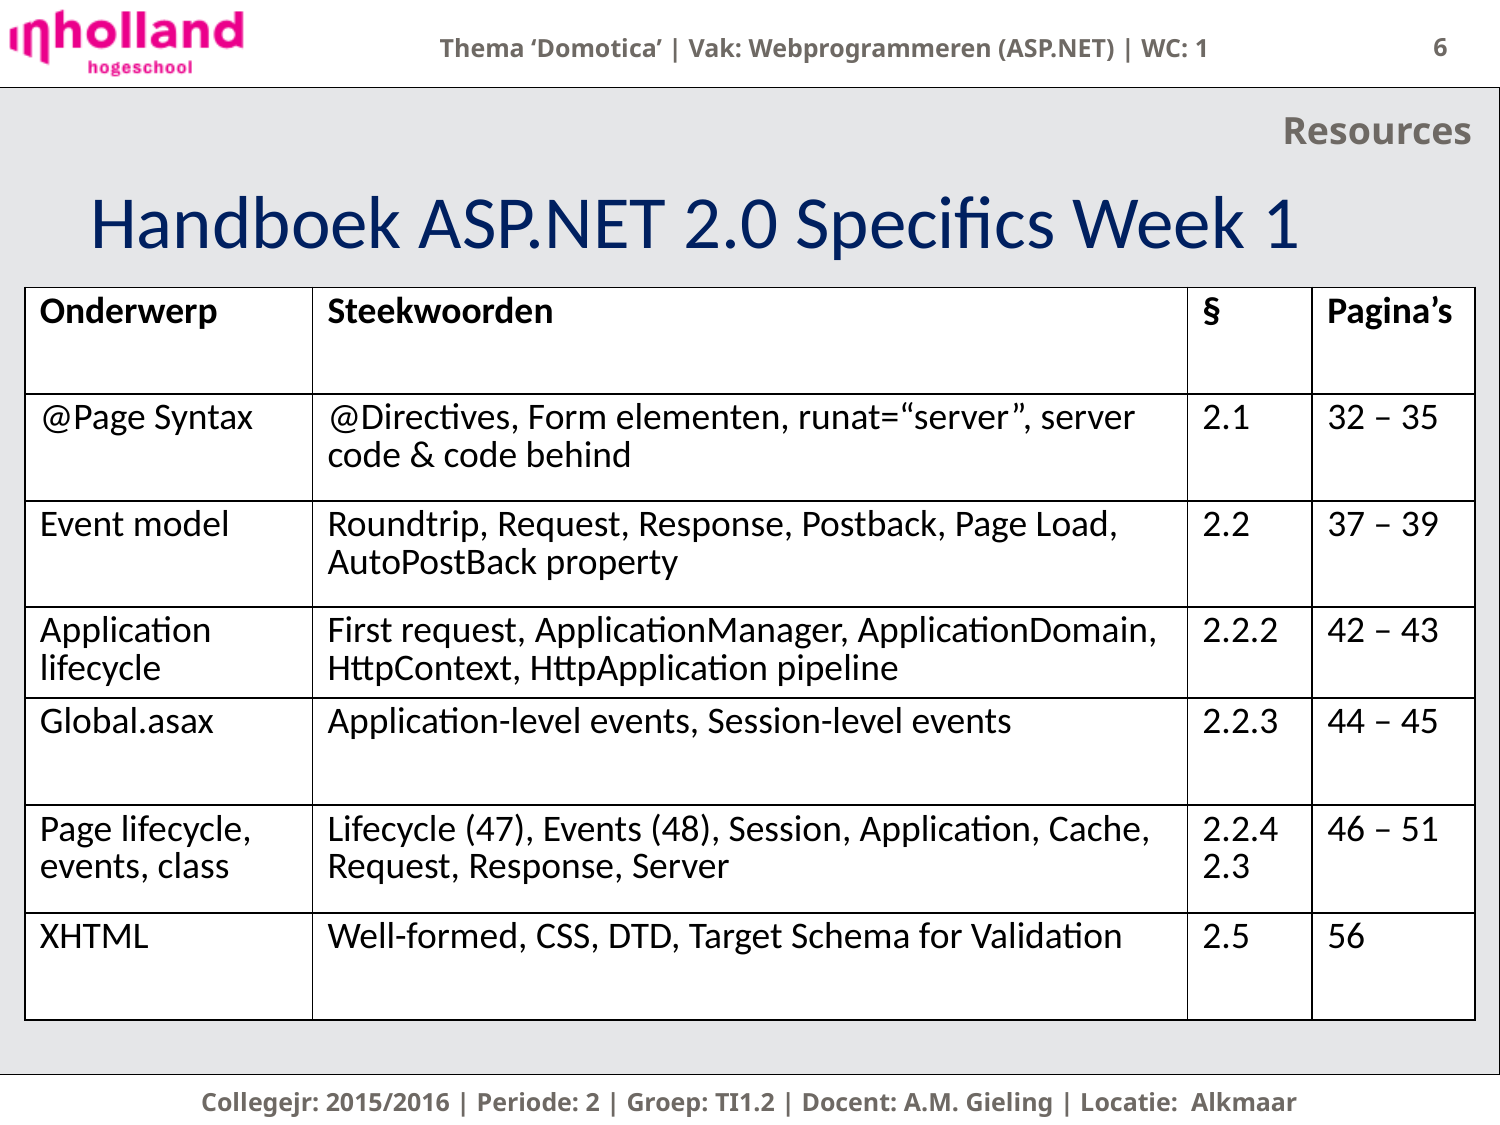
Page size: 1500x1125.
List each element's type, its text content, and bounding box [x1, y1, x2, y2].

table_cell 37 – 39 [1313, 502, 1474, 606]
title Handboek ASP.NET 2.0 Specifics Week 1 [75, 174, 1425, 263]
picture [9, 0, 650, 87]
table_cell Well-formed, CSS, DTD, Target Schema for Validation [313, 914, 1187, 1019]
table_cell XHTML [26, 914, 312, 1019]
table_cell @Directives, Form elementen, runat=“server”, server code & code behind [313, 395, 1187, 500]
table_cell Application lifecycle [26, 608, 312, 697]
table_cell 2.2.4 2.3 [1188, 806, 1311, 912]
table_header Onderwerp [26, 288, 312, 393]
table_cell 2.2.3 [1188, 699, 1311, 804]
table_header Pagina’s [1313, 288, 1474, 393]
table_cell 32 – 35 [1313, 395, 1474, 500]
table_cell 2.2 [1188, 502, 1311, 606]
list Resources [1025, 99, 1488, 163]
table_header Steekwoorden [313, 288, 1187, 393]
table_cell First request, ApplicationManager, ApplicationDomain, HttpContext, HttpApplication pipeline [313, 608, 1187, 697]
table_cell 46 – 51 [1313, 806, 1474, 912]
table_cell 2.2.2 [1188, 608, 1311, 697]
table_cell 2.5 [1188, 914, 1311, 1019]
table_cell Lifecycle (47), Events (48), Session, Application, Cache, Request, Response, Server [313, 806, 1187, 912]
table_cell Application-level events, Session-level events [313, 699, 1187, 804]
table_cell Global.asax [26, 699, 312, 804]
table_cell Page lifecycle, events, class [26, 806, 312, 912]
table_header § [1188, 288, 1311, 393]
slide_number 6 [1387, 24, 1463, 73]
table_cell 42 – 43 [1313, 608, 1474, 697]
table_cell 2.1 [1188, 395, 1311, 500]
table_cell 56 [1313, 914, 1474, 1019]
table_cell Event model [26, 502, 312, 606]
table_cell Roundtrip, Request, Response, Postback, Page Load, AutoPostBack property [313, 502, 1187, 606]
table_cell @Page Syntax [26, 395, 312, 500]
table_cell 44 – 45 [1313, 699, 1474, 804]
